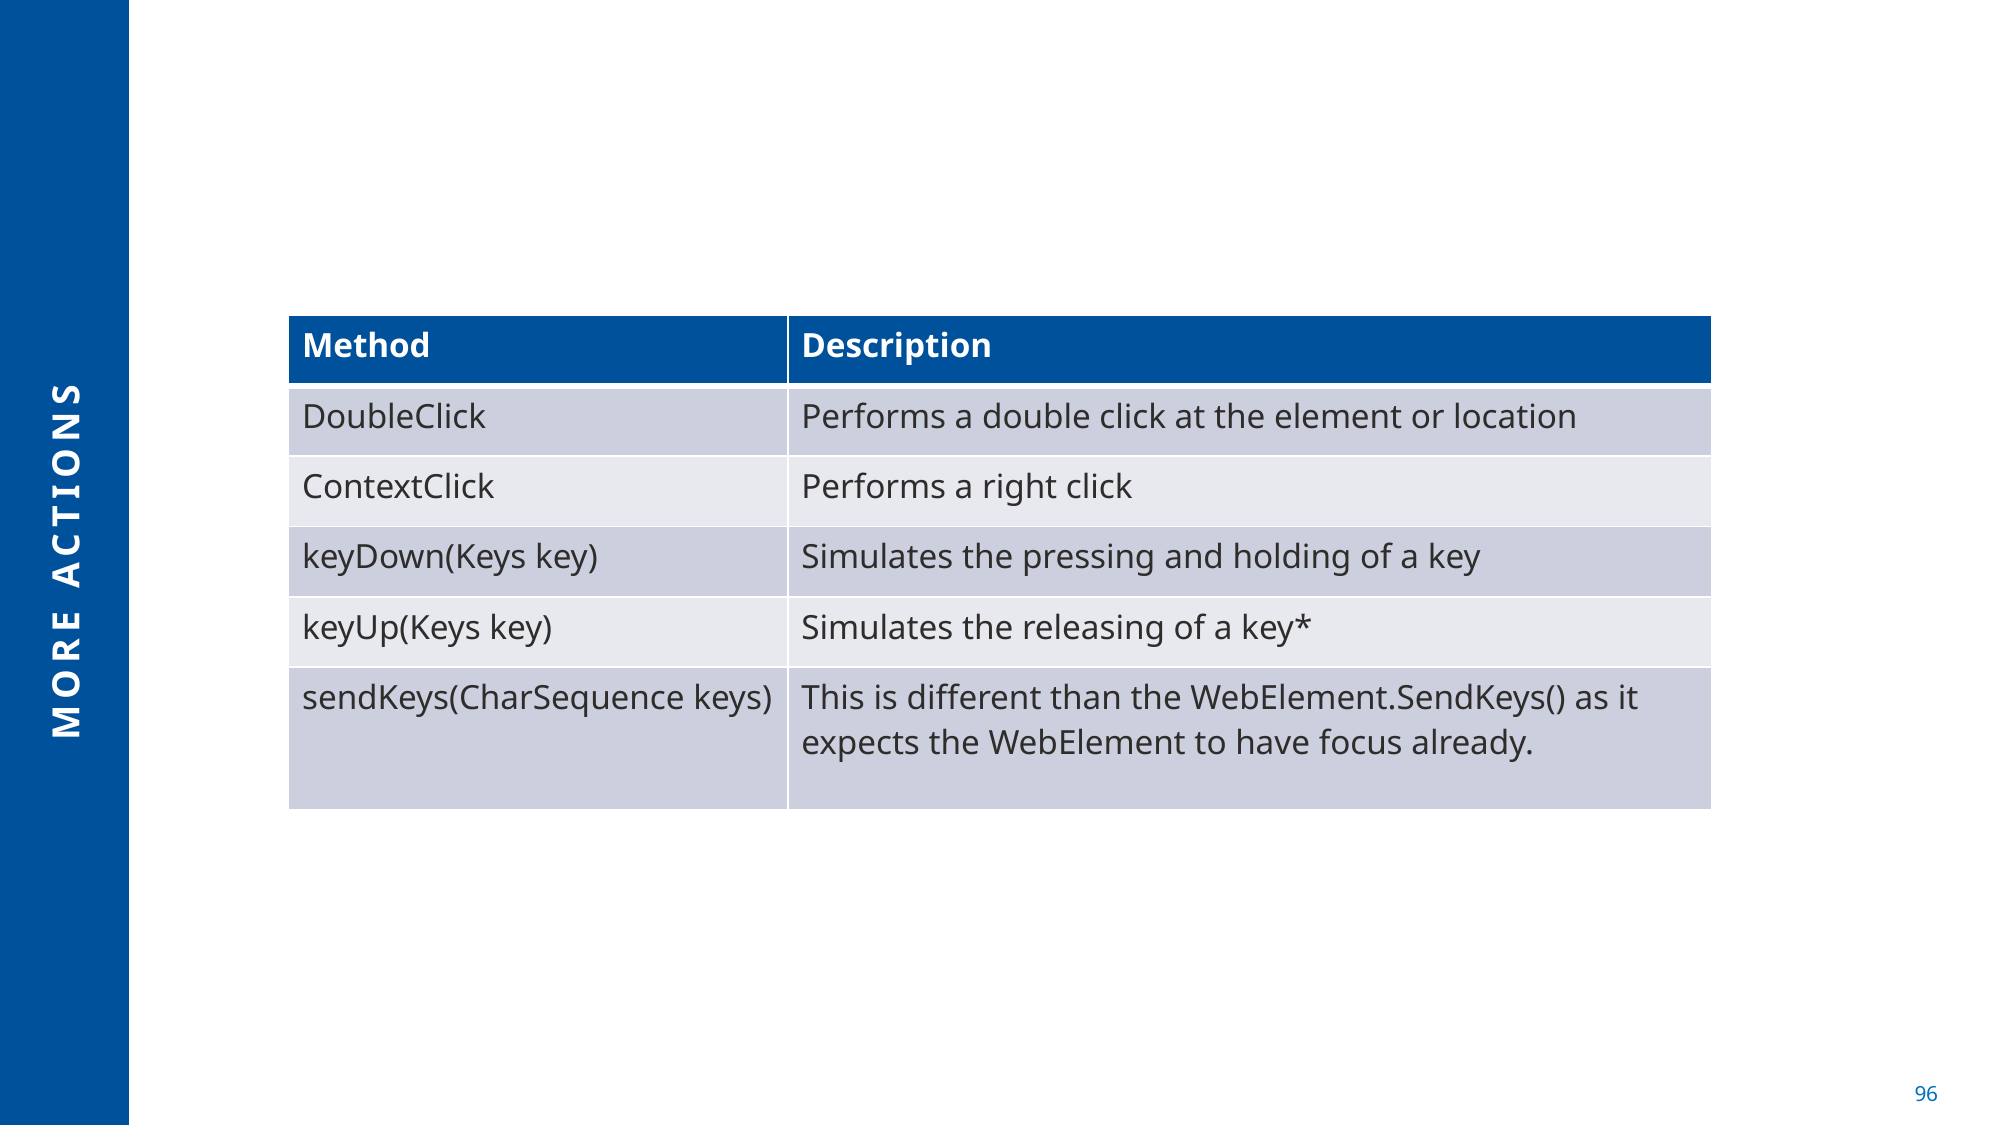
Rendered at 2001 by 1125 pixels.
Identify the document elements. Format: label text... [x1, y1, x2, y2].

table_cell keyUp(Keys key) [289, 598, 787, 666]
table_cell sendKeys(CharSequence keys) [289, 668, 787, 809]
table_cell Performs a double click at the element or location [789, 389, 1711, 455]
table_header Description [789, 316, 1711, 383]
table_cell keyDown(Keys key) [289, 527, 787, 596]
table_cell ContextClick [289, 457, 787, 526]
table_cell Performs a right click [789, 457, 1711, 526]
title More Actions [40, 0, 89, 1125]
table_cell DoubleClick [289, 389, 787, 455]
table_cell Simulates the releasing of a key* [789, 598, 1711, 666]
table_cell Simulates the pressing and holding of a key [789, 527, 1711, 596]
table_header Method [289, 316, 787, 383]
table_cell This is different than the WebElement.SendKeys() as it expects the WebElement to have focus already. [789, 668, 1711, 809]
